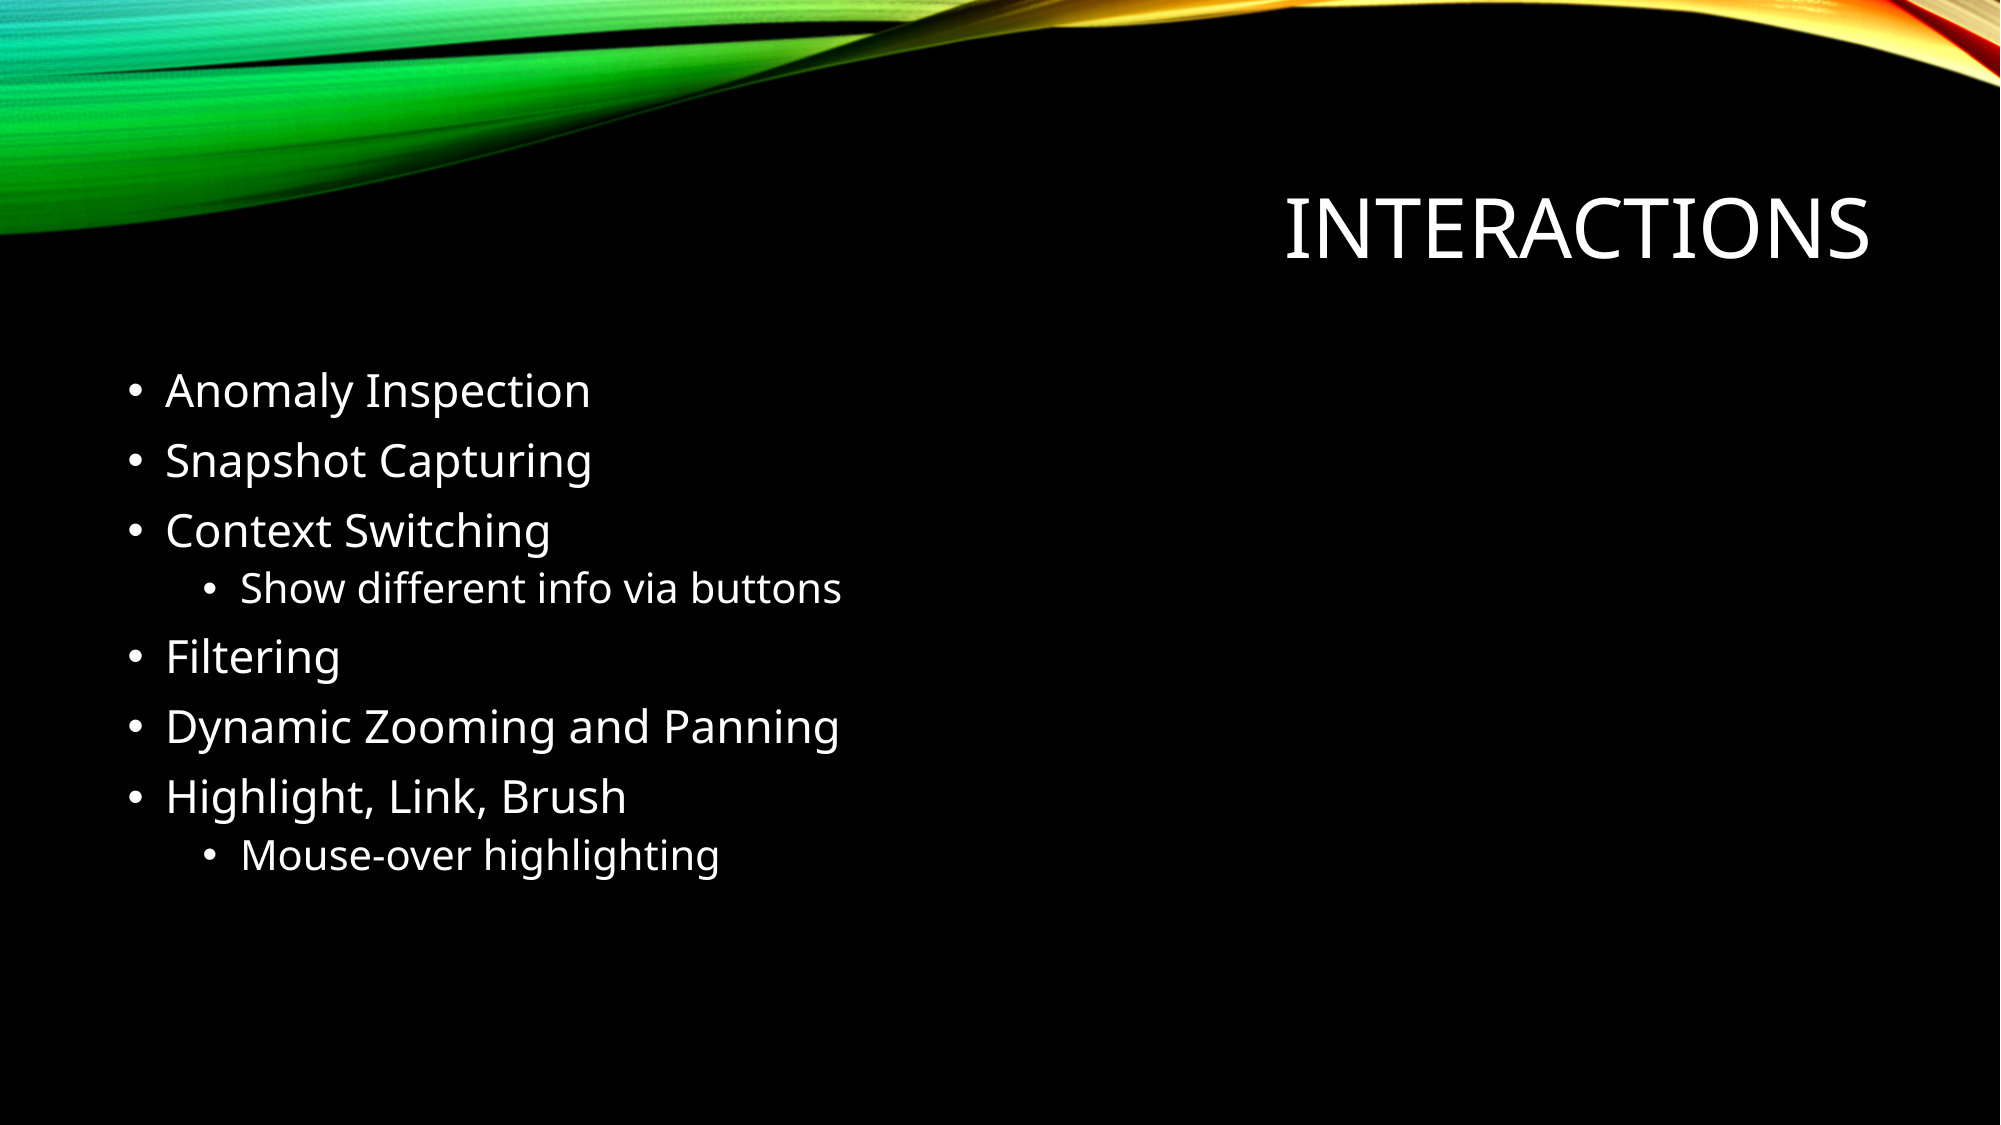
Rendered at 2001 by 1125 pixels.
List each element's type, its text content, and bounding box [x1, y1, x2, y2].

list Anomaly Inspection Snapshot Capturing Context Switching Show different info via buttons Filtering Dynamic Zooming and Panning Highlight, Link, Brush Mouse-over highlighting [112, 360, 1888, 1021]
title interactions [474, 125, 1888, 338]
picture [0, 0, 2000, 237]
